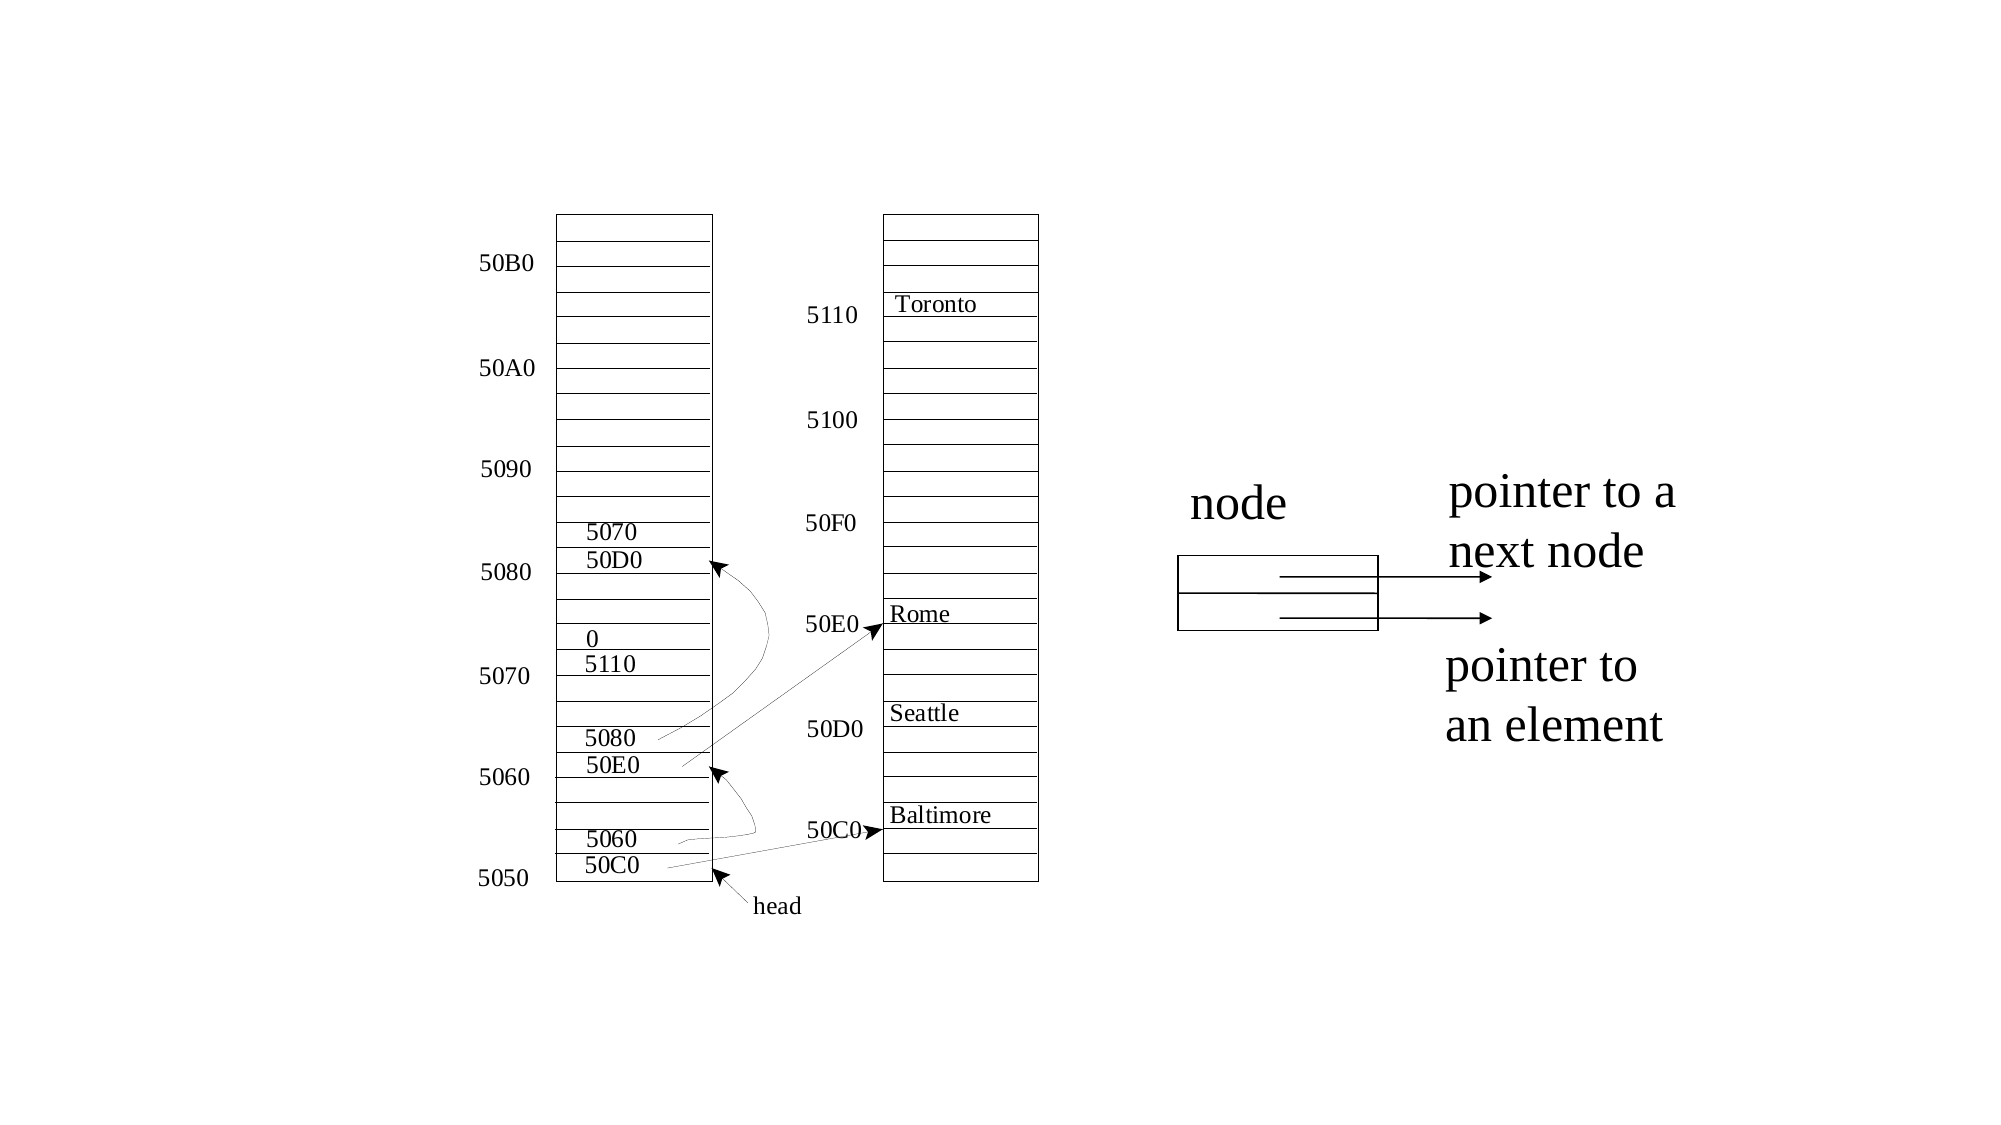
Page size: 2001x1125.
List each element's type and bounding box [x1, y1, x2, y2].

text_box [1174, 449, 1693, 760]
text_box [437, 124, 1413, 1015]
